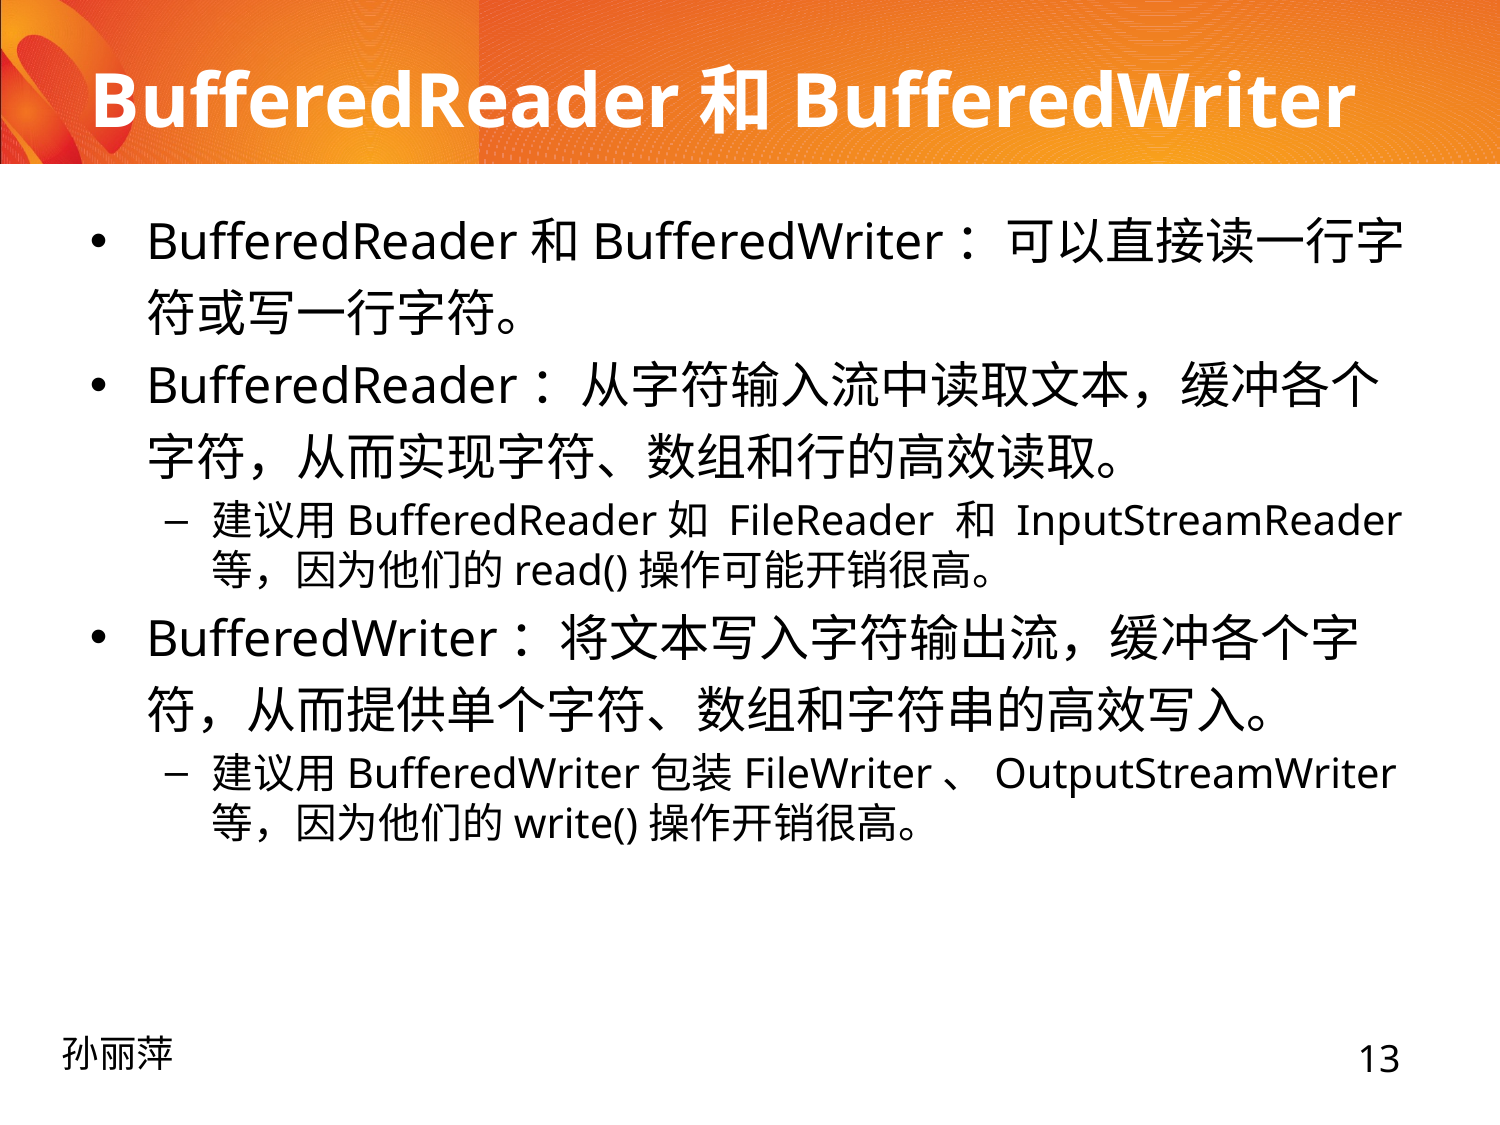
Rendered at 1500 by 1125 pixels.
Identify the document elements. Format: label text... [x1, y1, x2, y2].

list BufferedReader和BufferedWriter：可以直接读一行字符或写一行字符。 BufferedReader：从字符输入流中读取文本，缓冲各个字符，从而实现字符、数组和行的高效读取。 建议用BufferedReader如 FileReader 和 InputStreamReader等，因为他们的read()操作可能开销很高。 BufferedWriter：将文本写入字符输出流，缓冲各个字符，从而提供单个字符、数组和字符串的高效写入。 建议用BufferedWriter包装FileWriter、OutputStreamWriter等，因为他们的write()操作开销很高。 [75, 190, 1425, 1005]
title BufferedReader和BufferedWriter [75, 45, 1425, 167]
picture [0, 0, 1500, 164]
